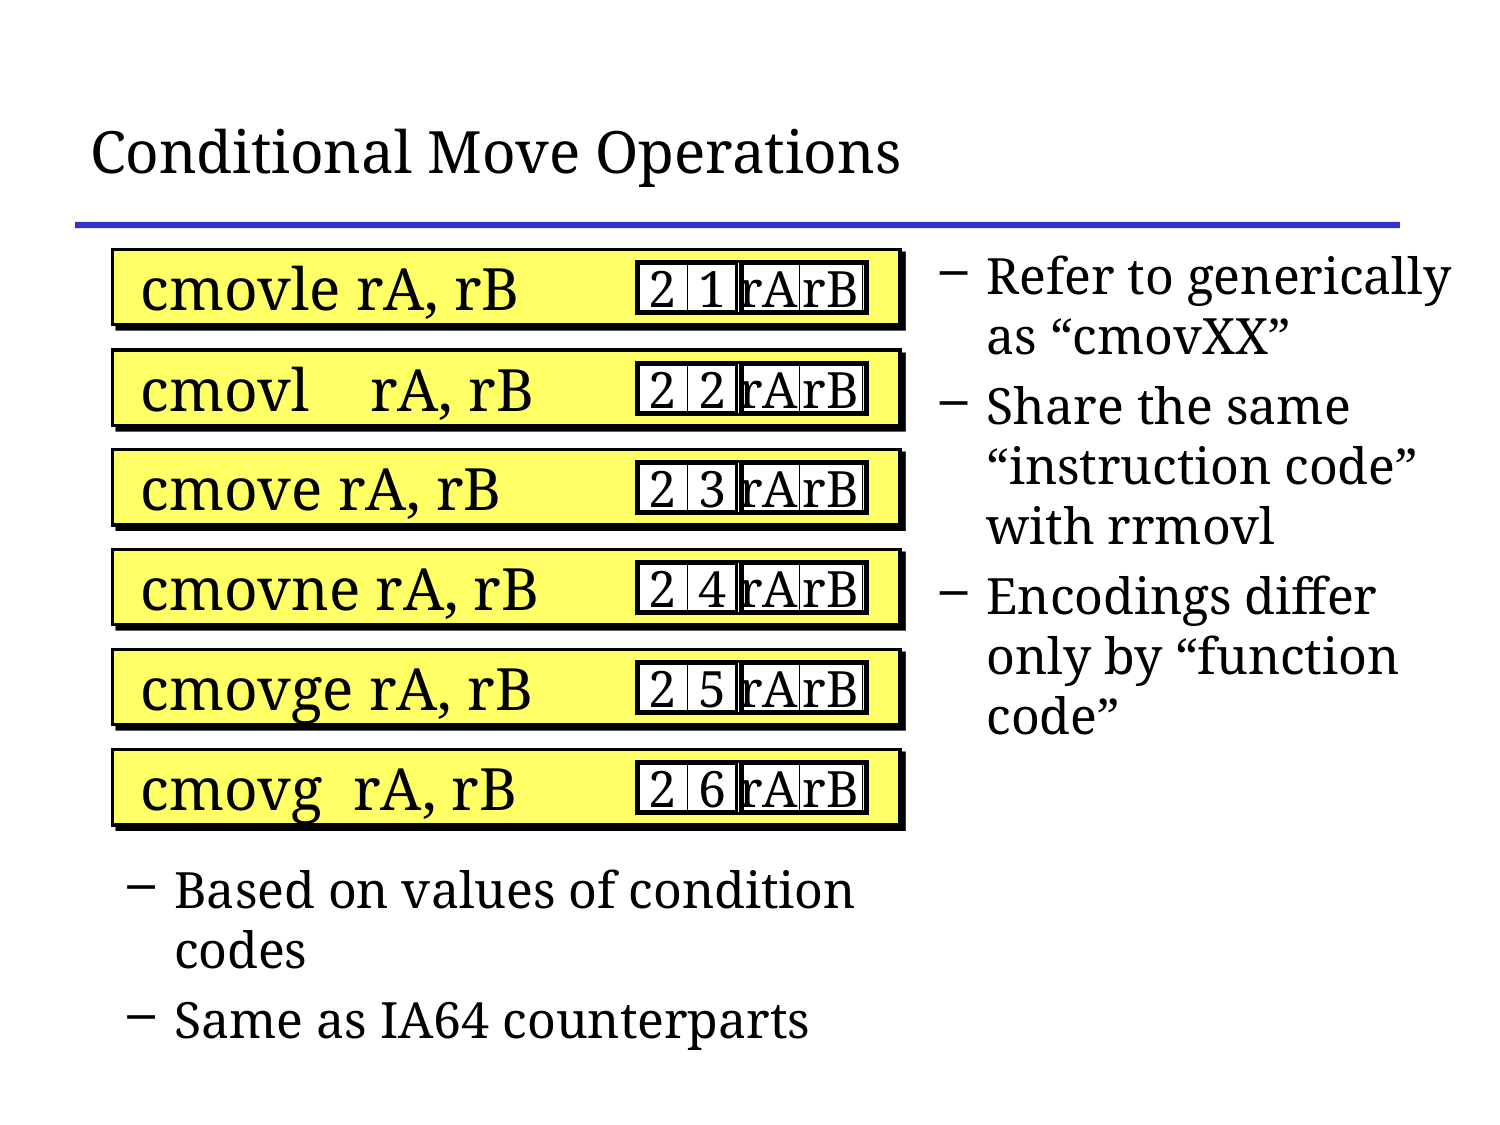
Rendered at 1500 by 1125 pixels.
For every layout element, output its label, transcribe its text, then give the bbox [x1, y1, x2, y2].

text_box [112, 548, 901, 626]
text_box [112, 448, 901, 526]
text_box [112, 748, 901, 826]
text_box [112, 349, 901, 426]
text_box Refer to generically as “cmovXX” Share the same “instruction code” with rrmovl Encodings differ only by “function code” [924, 237, 1475, 838]
text_box Based on values of condition codes Same as IA64 counterparts [112, 851, 1013, 1057]
title Conditional Move Operations [75, 75, 1400, 225]
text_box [112, 648, 901, 726]
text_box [112, 248, 901, 326]
